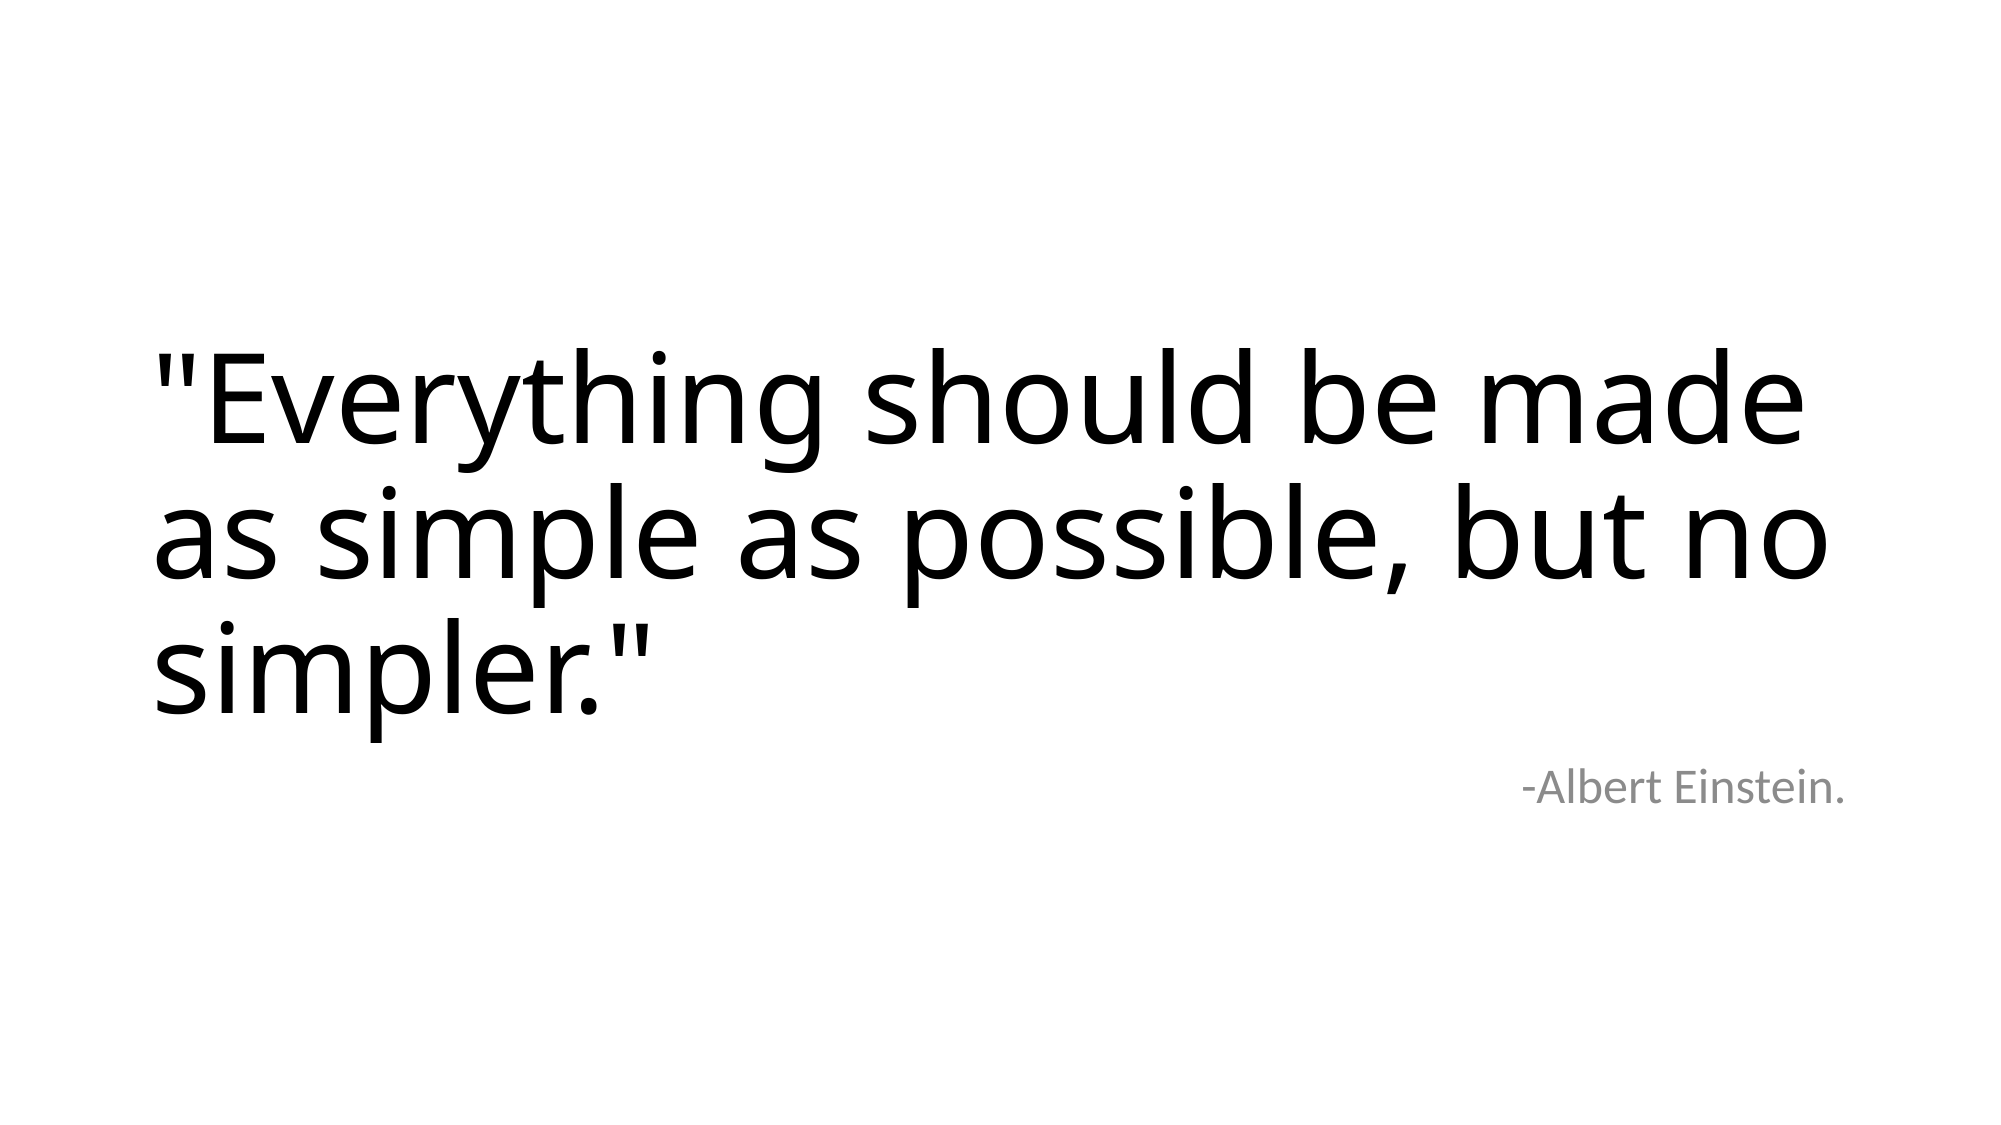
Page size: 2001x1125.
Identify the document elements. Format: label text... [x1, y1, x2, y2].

title "Everything should be made as simple as possible, but no simpler." [136, 280, 1862, 749]
list -Albert Einstein. [136, 752, 1862, 999]
